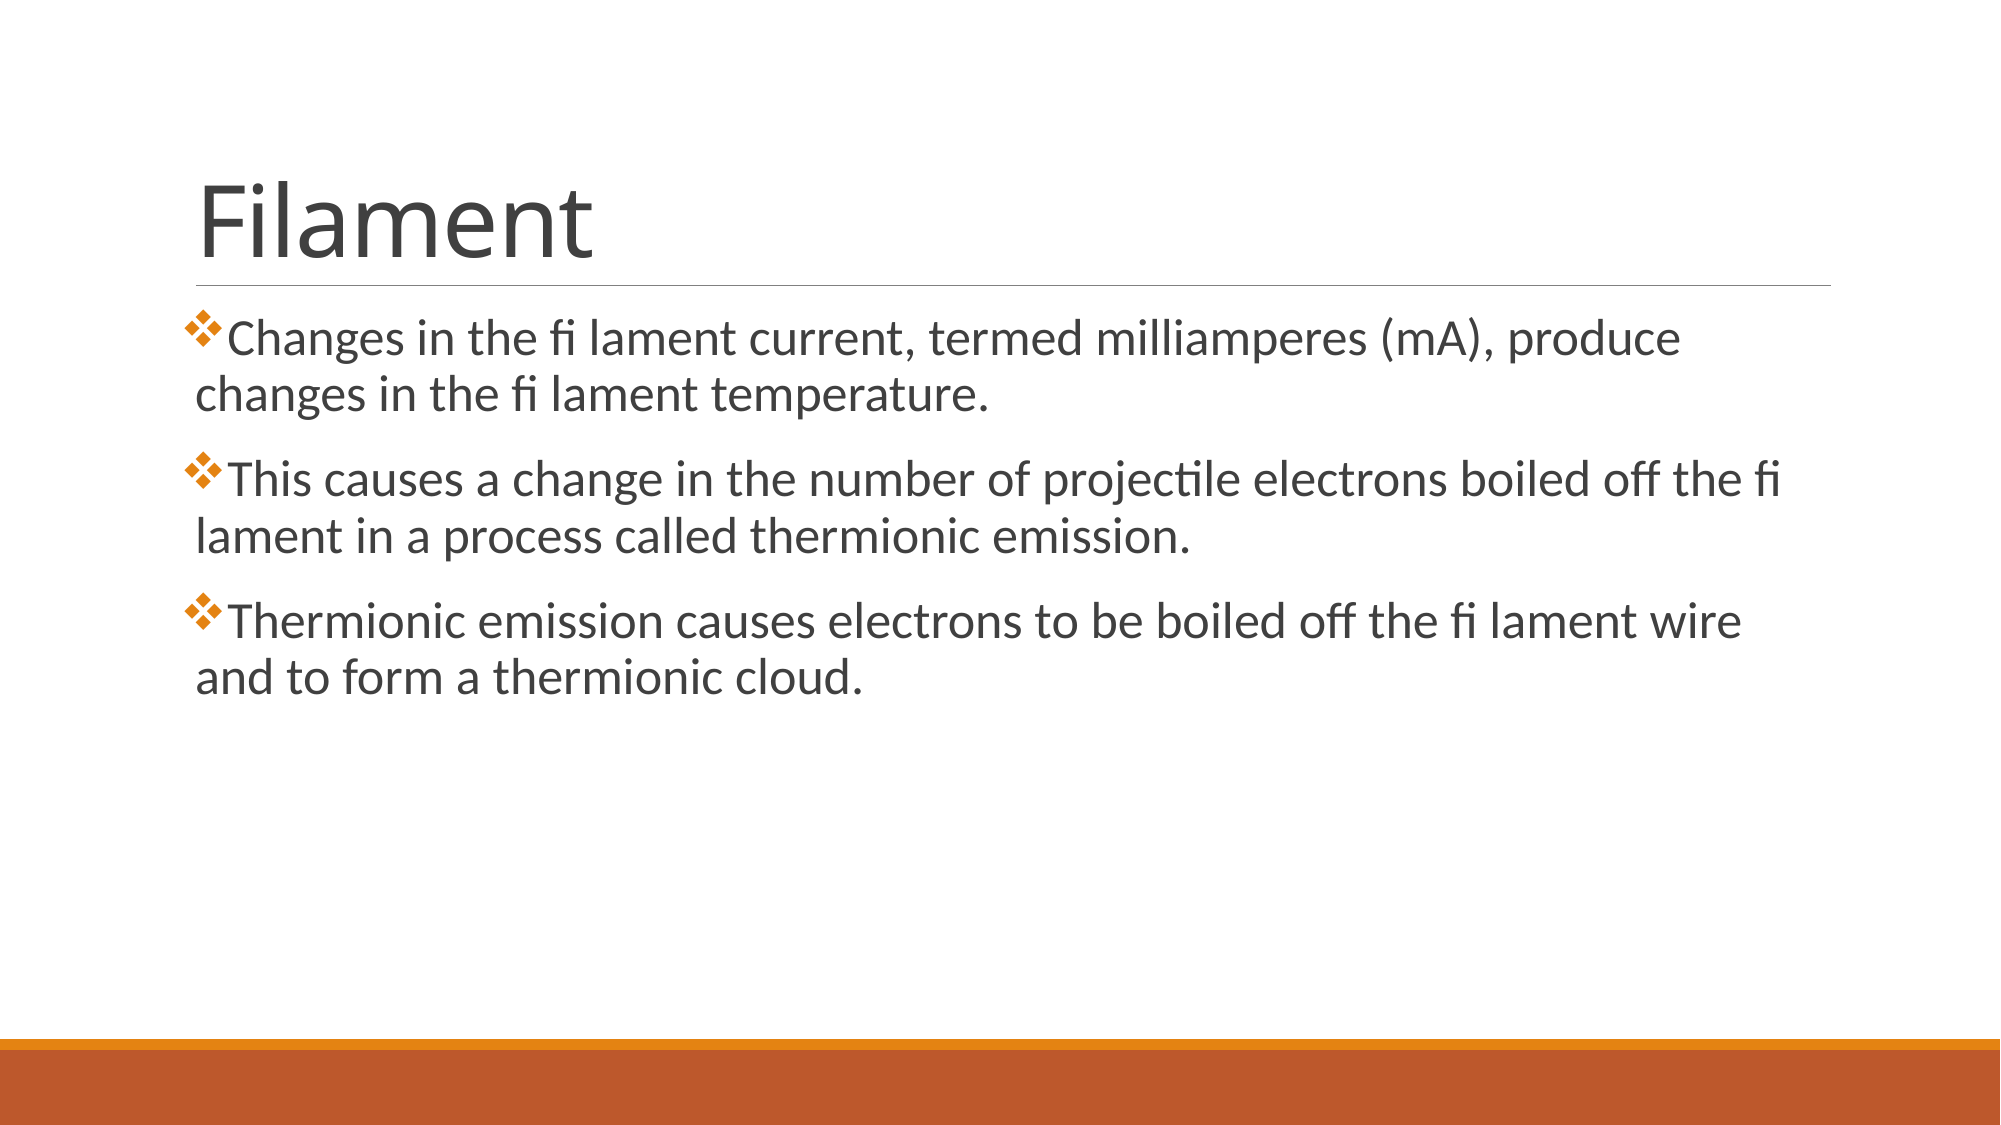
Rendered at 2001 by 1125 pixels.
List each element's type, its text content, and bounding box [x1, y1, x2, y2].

title Filament [180, 47, 1830, 285]
list Changes in the fi lament current, termed milliamperes (mA), produce changes in the fi lament temperature. This causes a change in the number of projectile electrons boiled off the fi lament in a process called thermionic emission. Thermionic emission causes electrons to be boiled off the fi lament wire and to form a thermionic cloud. [180, 302, 1830, 963]
